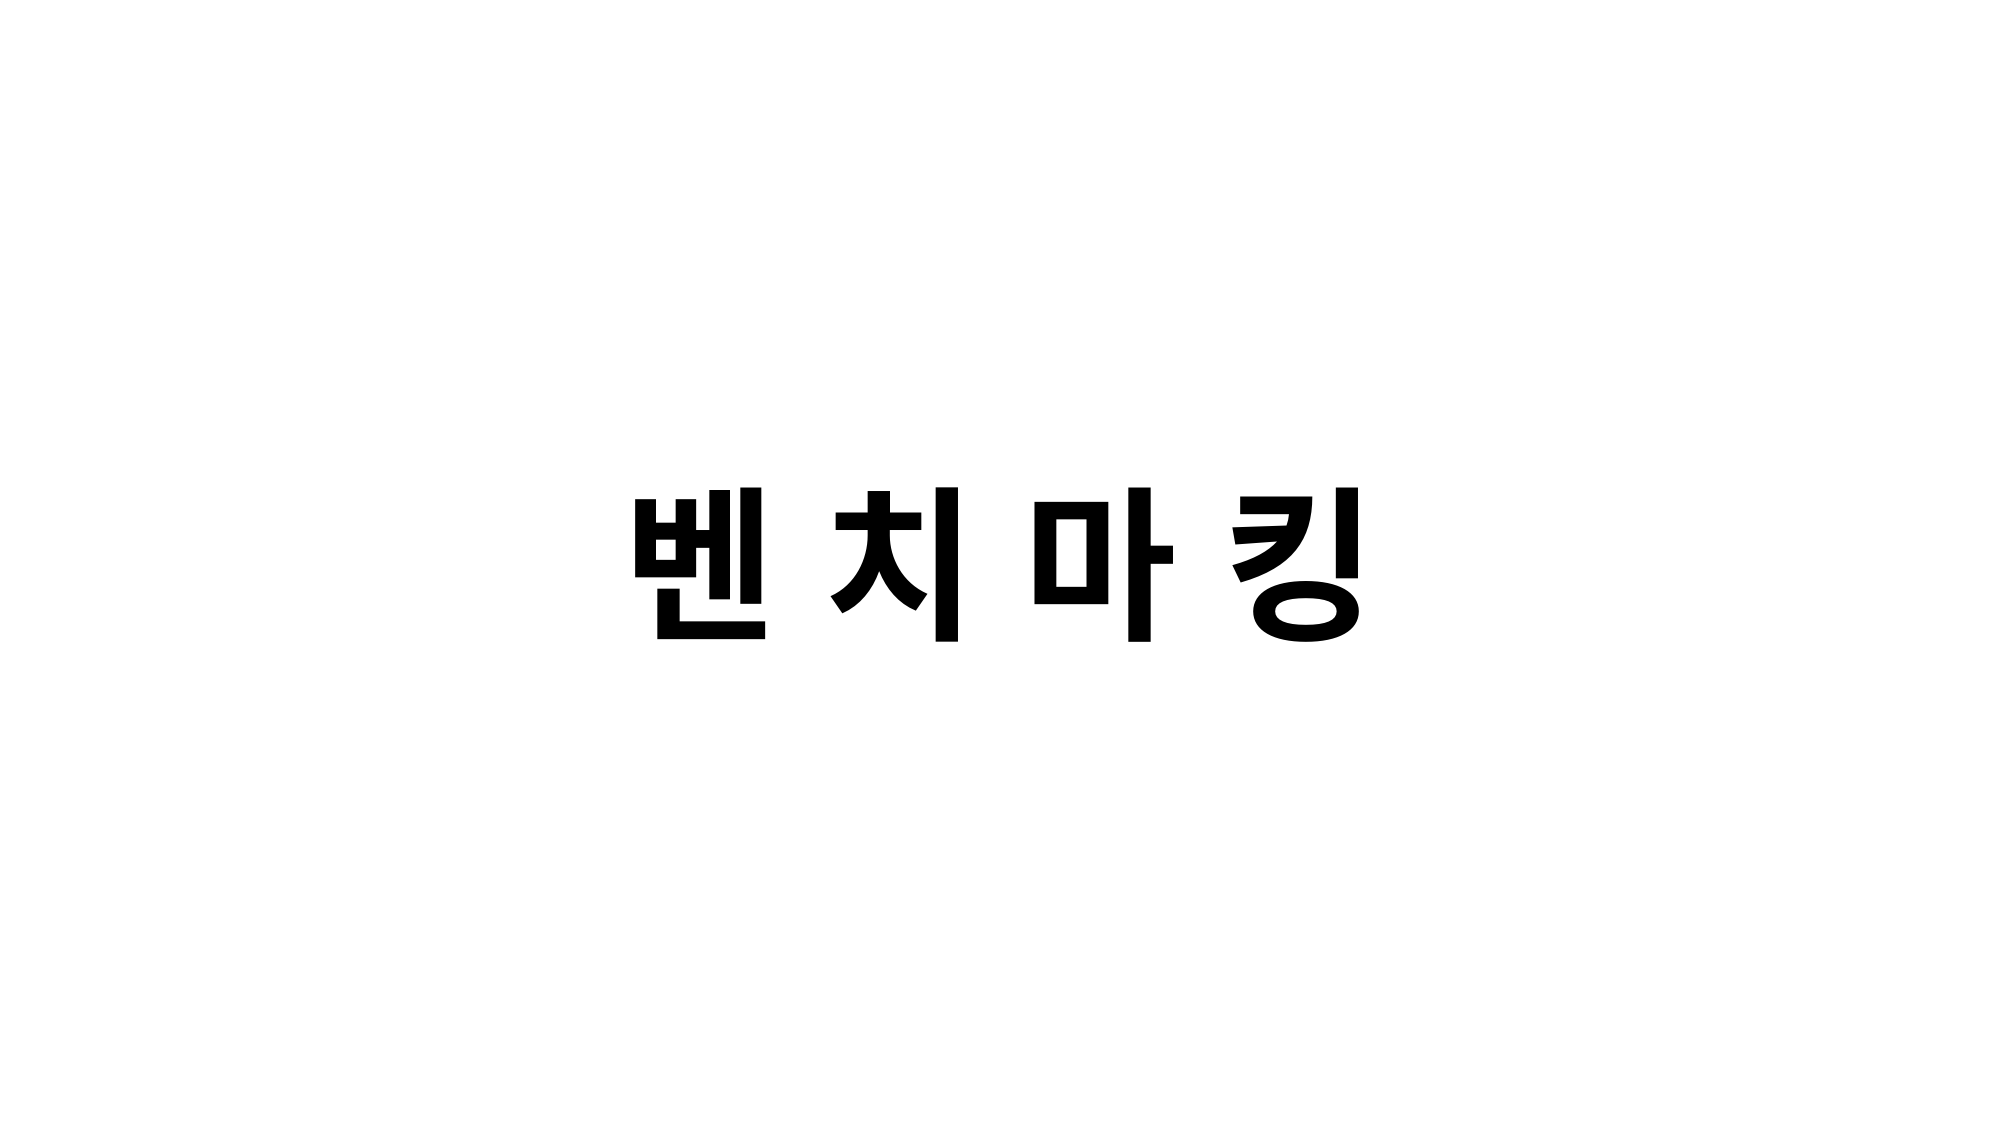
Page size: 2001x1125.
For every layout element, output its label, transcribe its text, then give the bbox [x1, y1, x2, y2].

text_box 벤 치 마 킹 [517, 452, 1483, 668]
